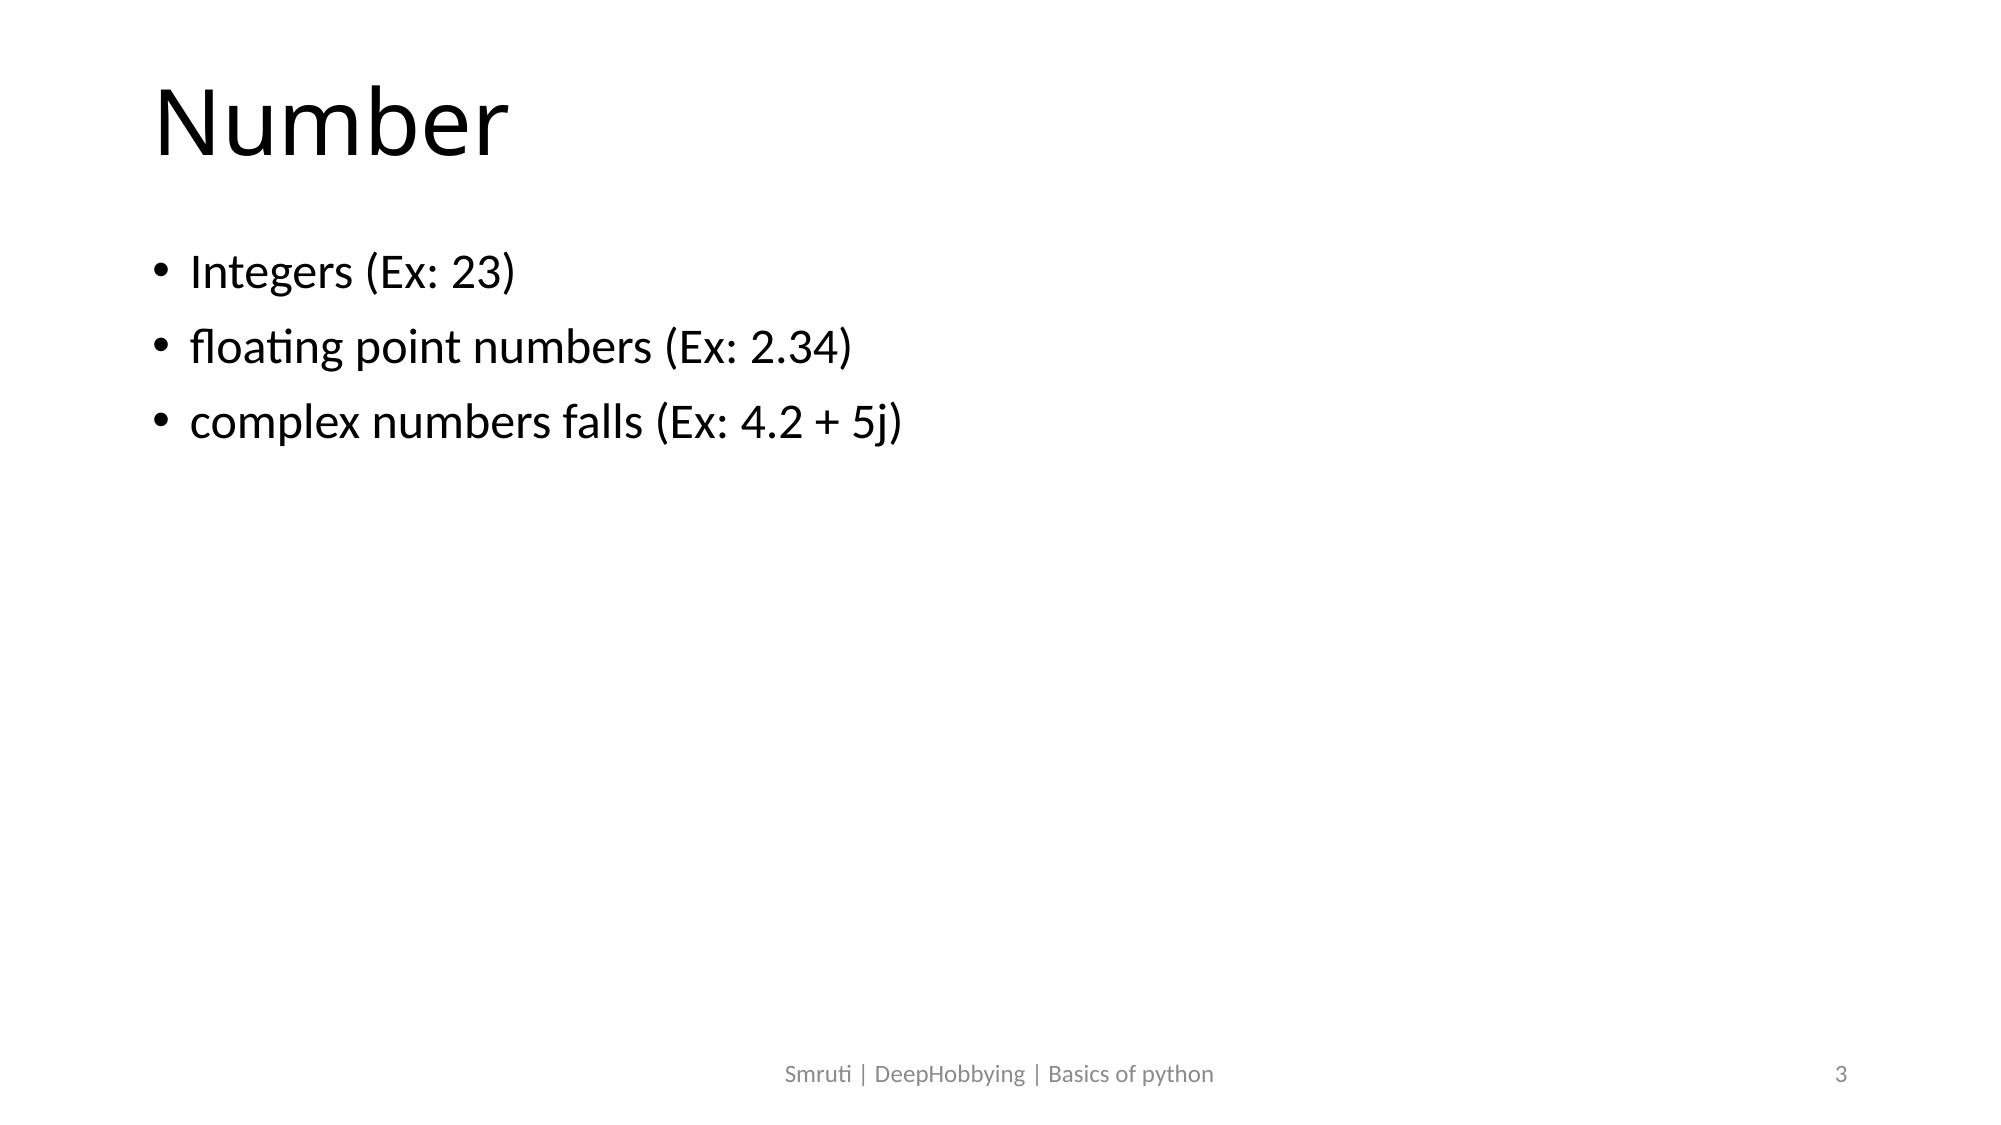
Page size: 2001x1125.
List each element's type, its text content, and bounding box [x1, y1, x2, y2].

title Number [137, 59, 1863, 192]
footer Smruti | DeepHobbying | Basics of python [662, 1042, 1338, 1103]
slide_number 3 [1412, 1042, 1863, 1103]
list Integers (Ex: 23) floating point numbers (Ex: 2.34) complex numbers falls (Ex: 4.2 + 5j) [137, 237, 1831, 1014]
